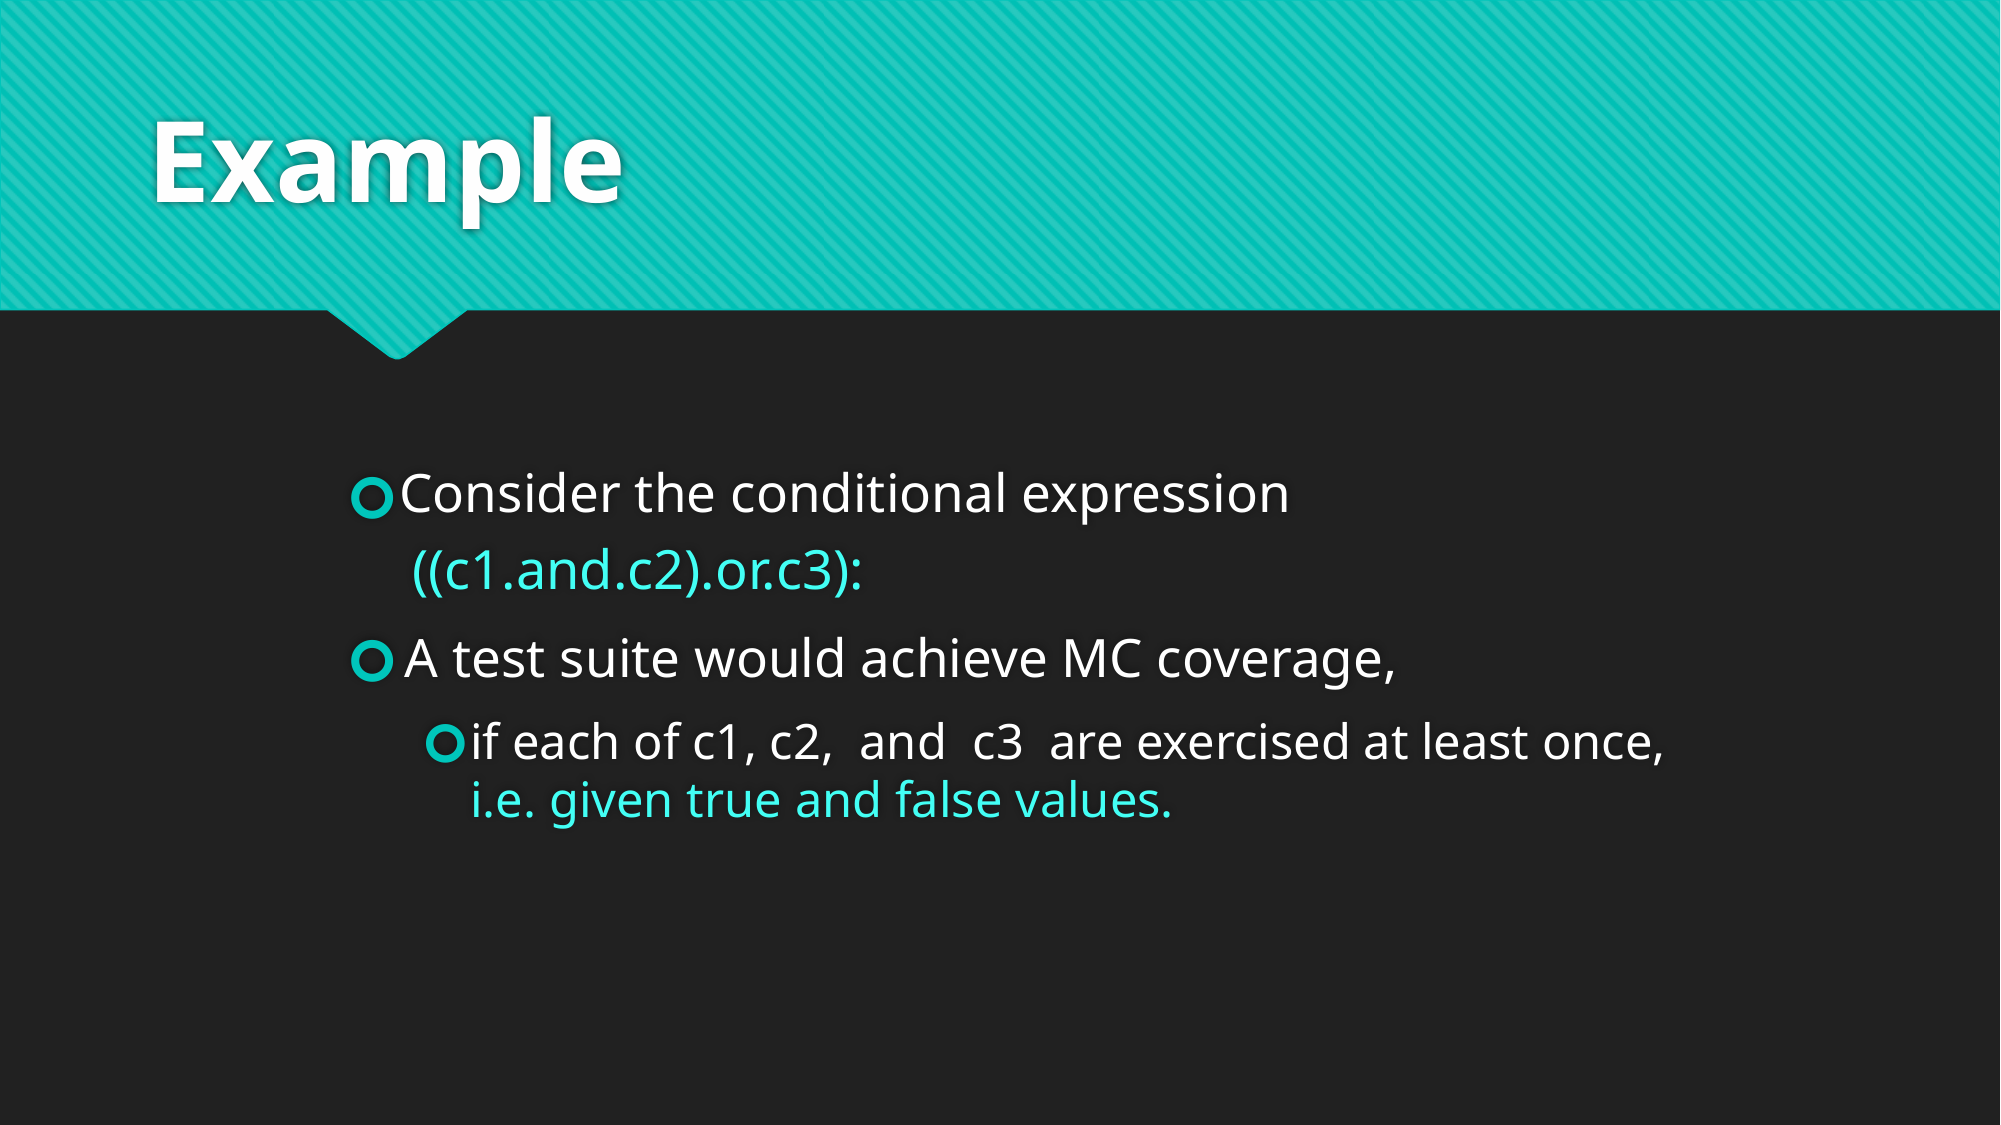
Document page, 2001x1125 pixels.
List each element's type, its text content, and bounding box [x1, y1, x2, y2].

picture [1, 1, 1999, 357]
title Example [132, 73, 1868, 233]
list Consider the conditional expression ((c1.and.c2).or.c3): A test suite would achieve MC coverage, if each of c1, c2, and c3 are exercised at least once, i.e. given true and false values. [333, 369, 1687, 923]
